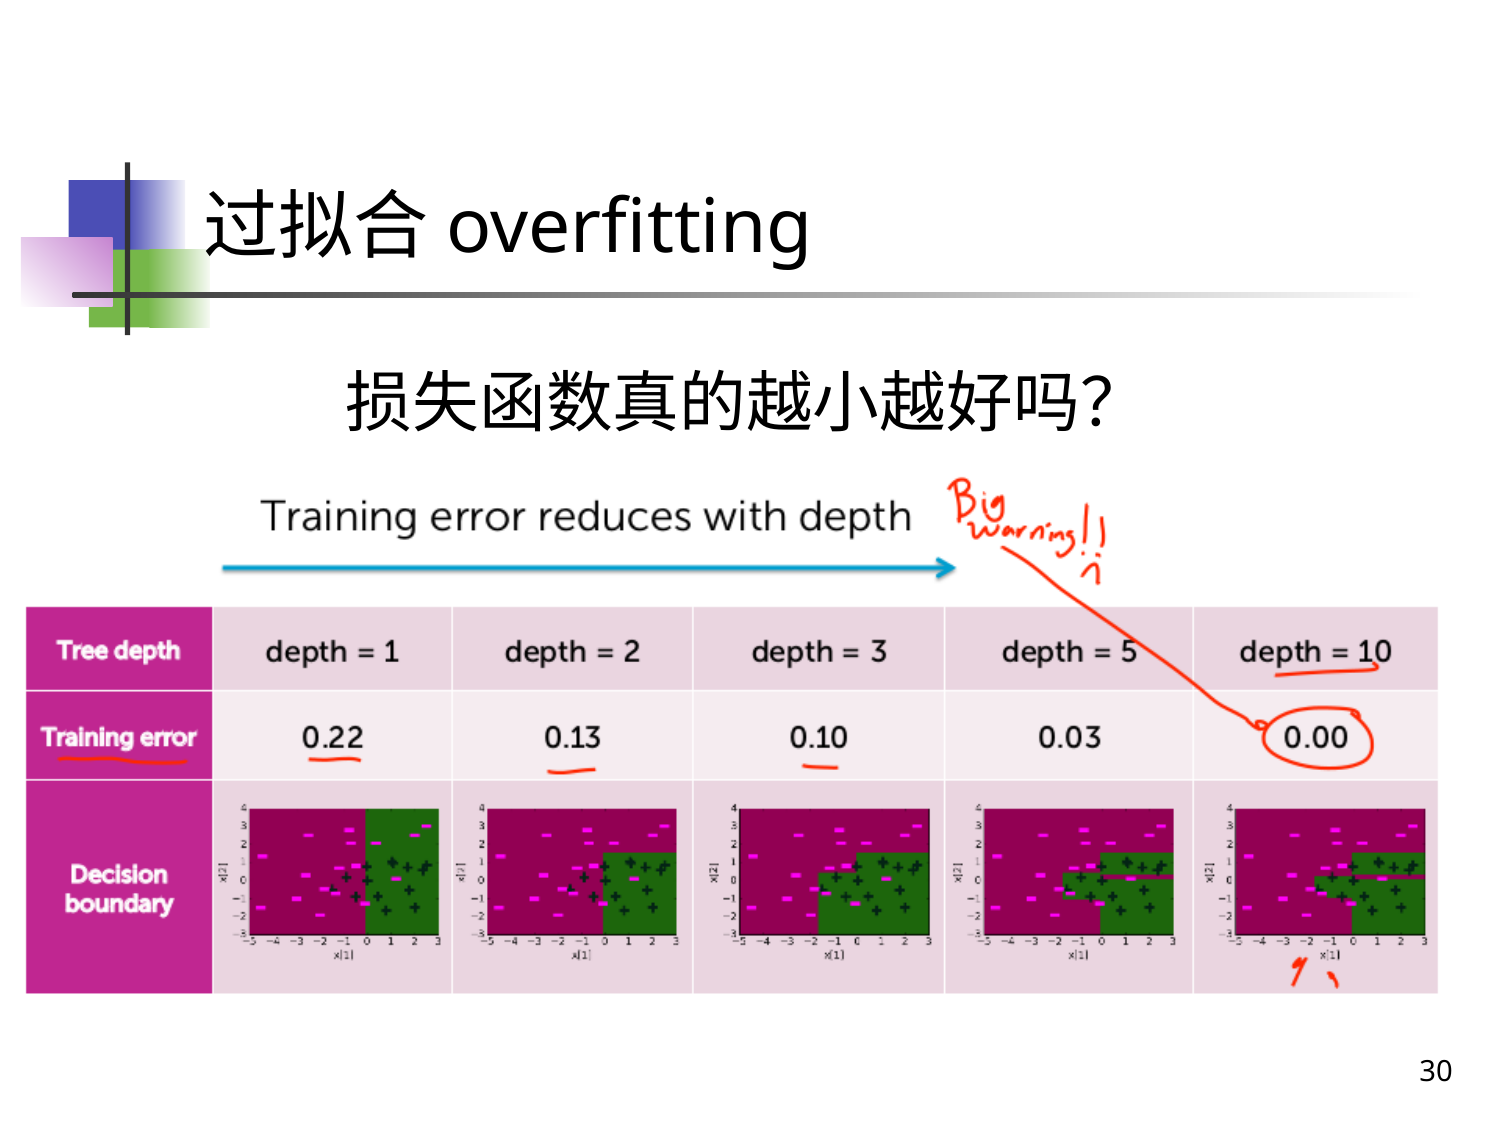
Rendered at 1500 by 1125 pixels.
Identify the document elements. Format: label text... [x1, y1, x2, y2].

slide_number 30 [1155, 1024, 1468, 1100]
text_box 损失函数真的越小越好吗？ [331, 351, 1147, 447]
picture [17, 467, 1458, 1002]
title 过拟合overfitting [188, 35, 1468, 275]
